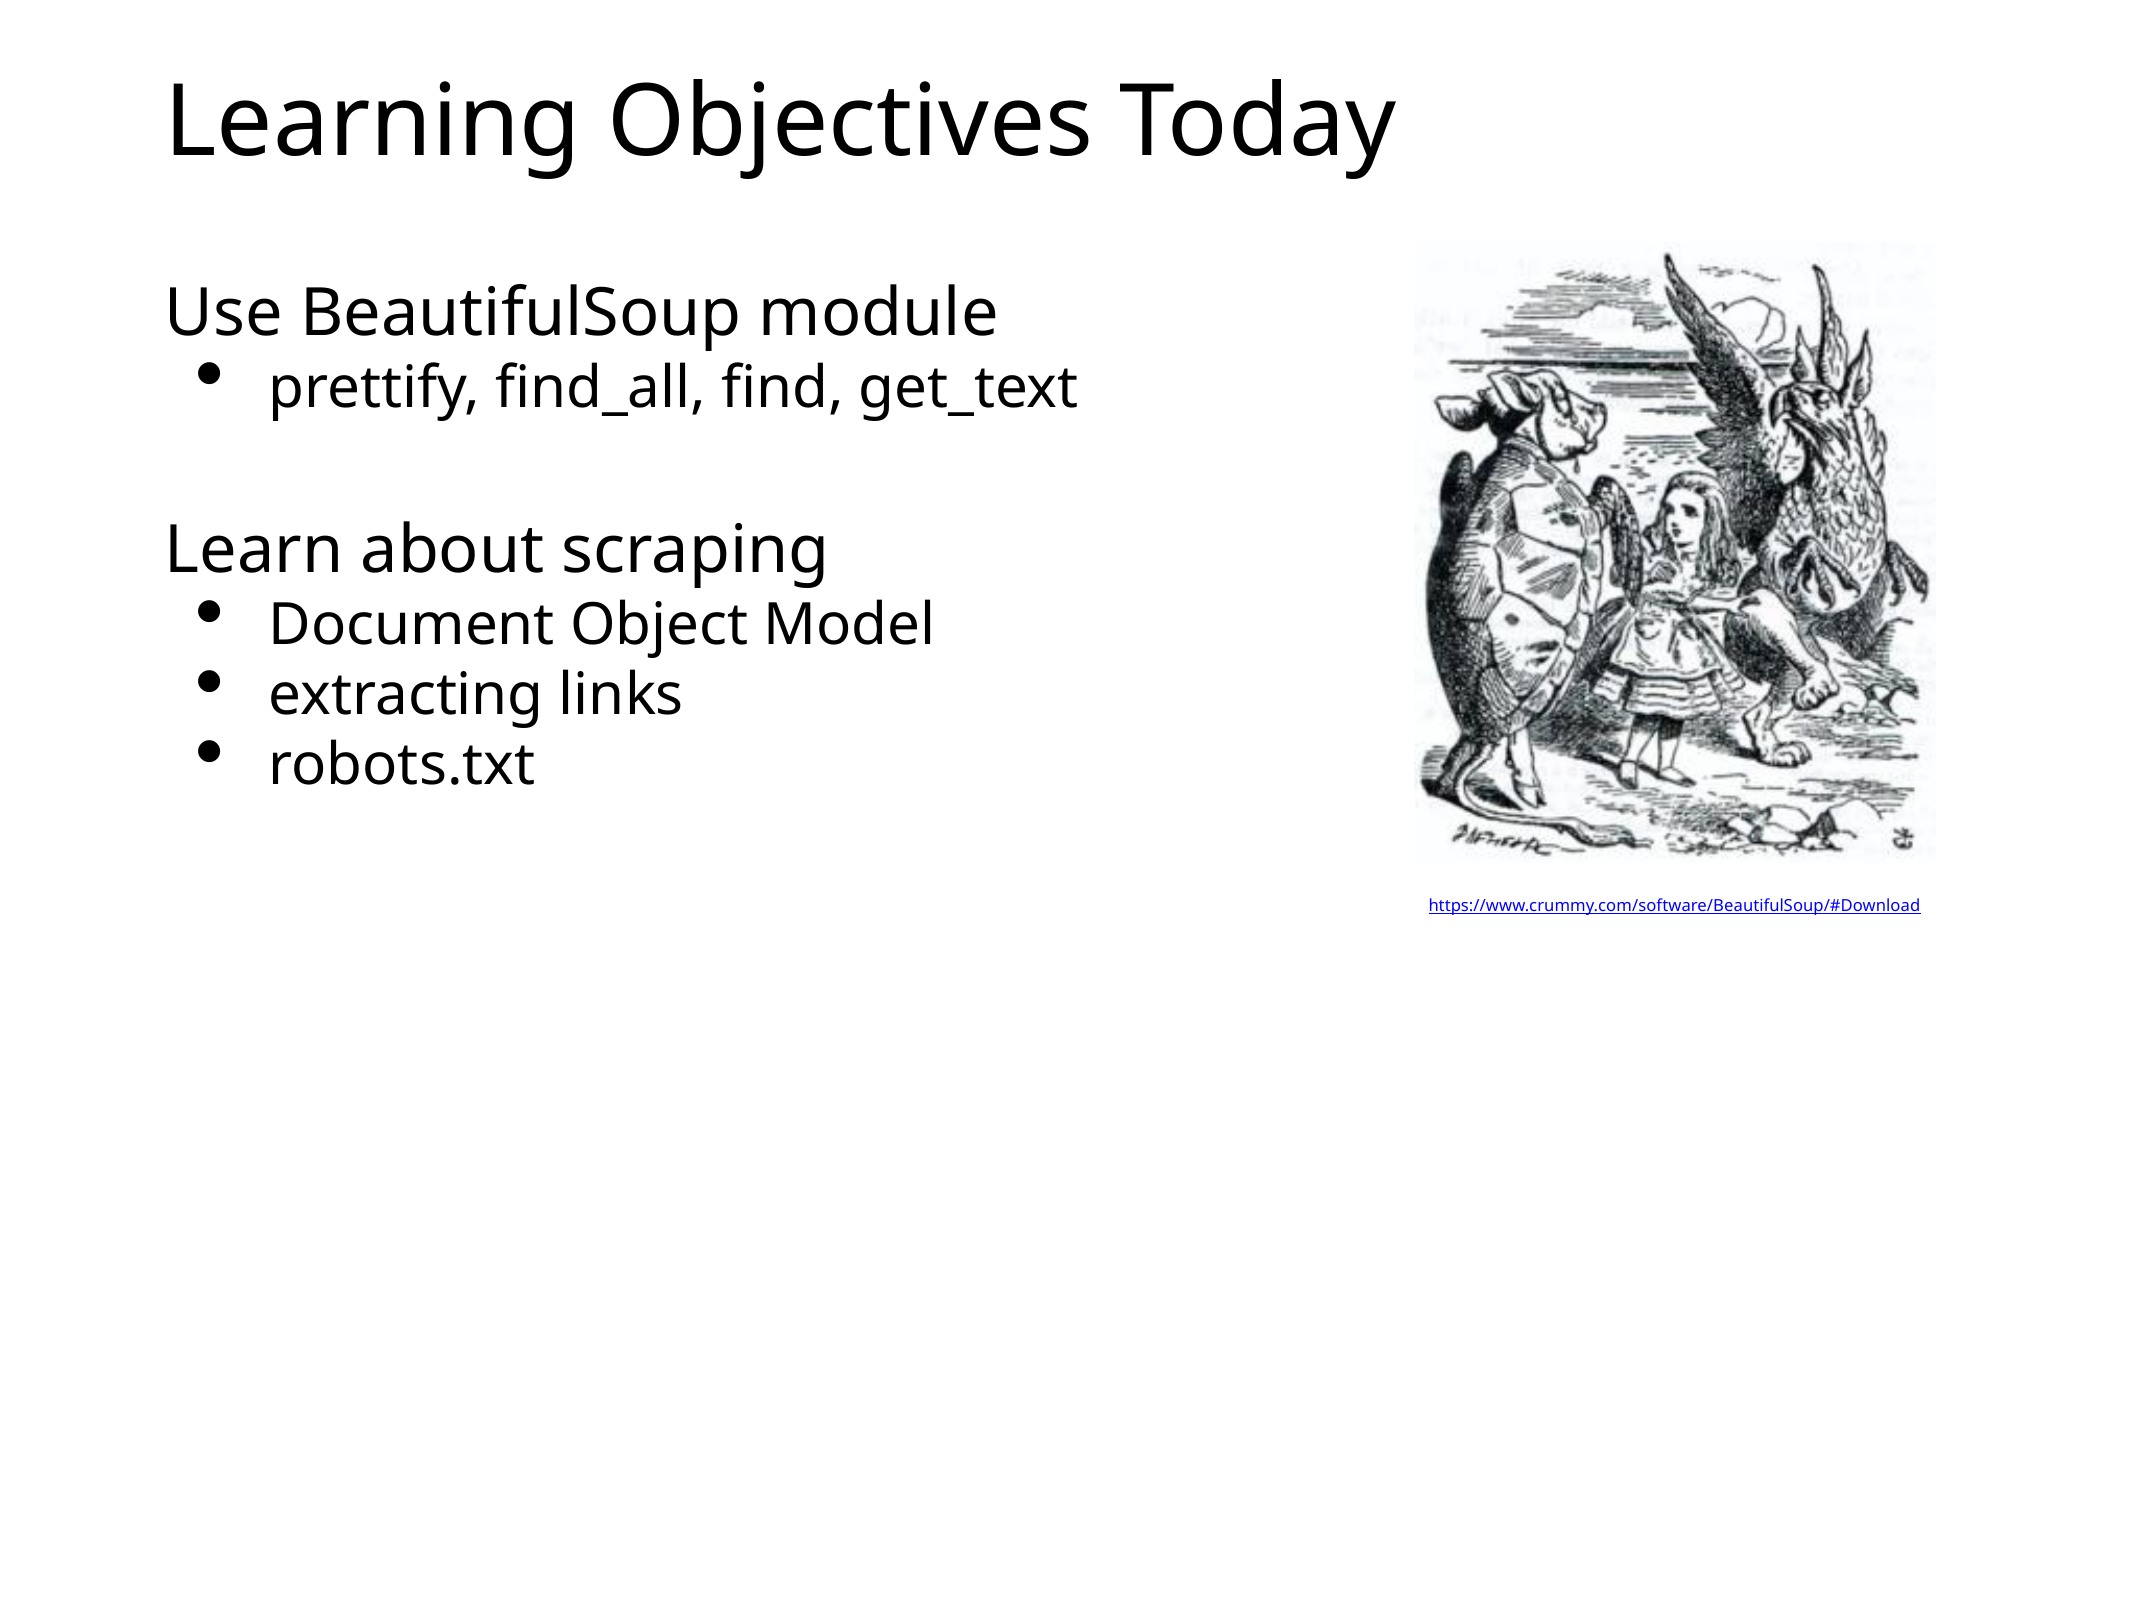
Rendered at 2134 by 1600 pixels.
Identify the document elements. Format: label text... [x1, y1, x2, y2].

list Use BeautifulSoup module prettify, find_all, find, get_text Learn about scraping Document Object Model extracting links robots.txt [155, 259, 1978, 1529]
title Learning Objectives Today [155, 41, 1978, 191]
picture [1414, 241, 1936, 864]
text_box https://www.crummy.com/software/BeautifulSoup/#Download [1420, 864, 1930, 927]
